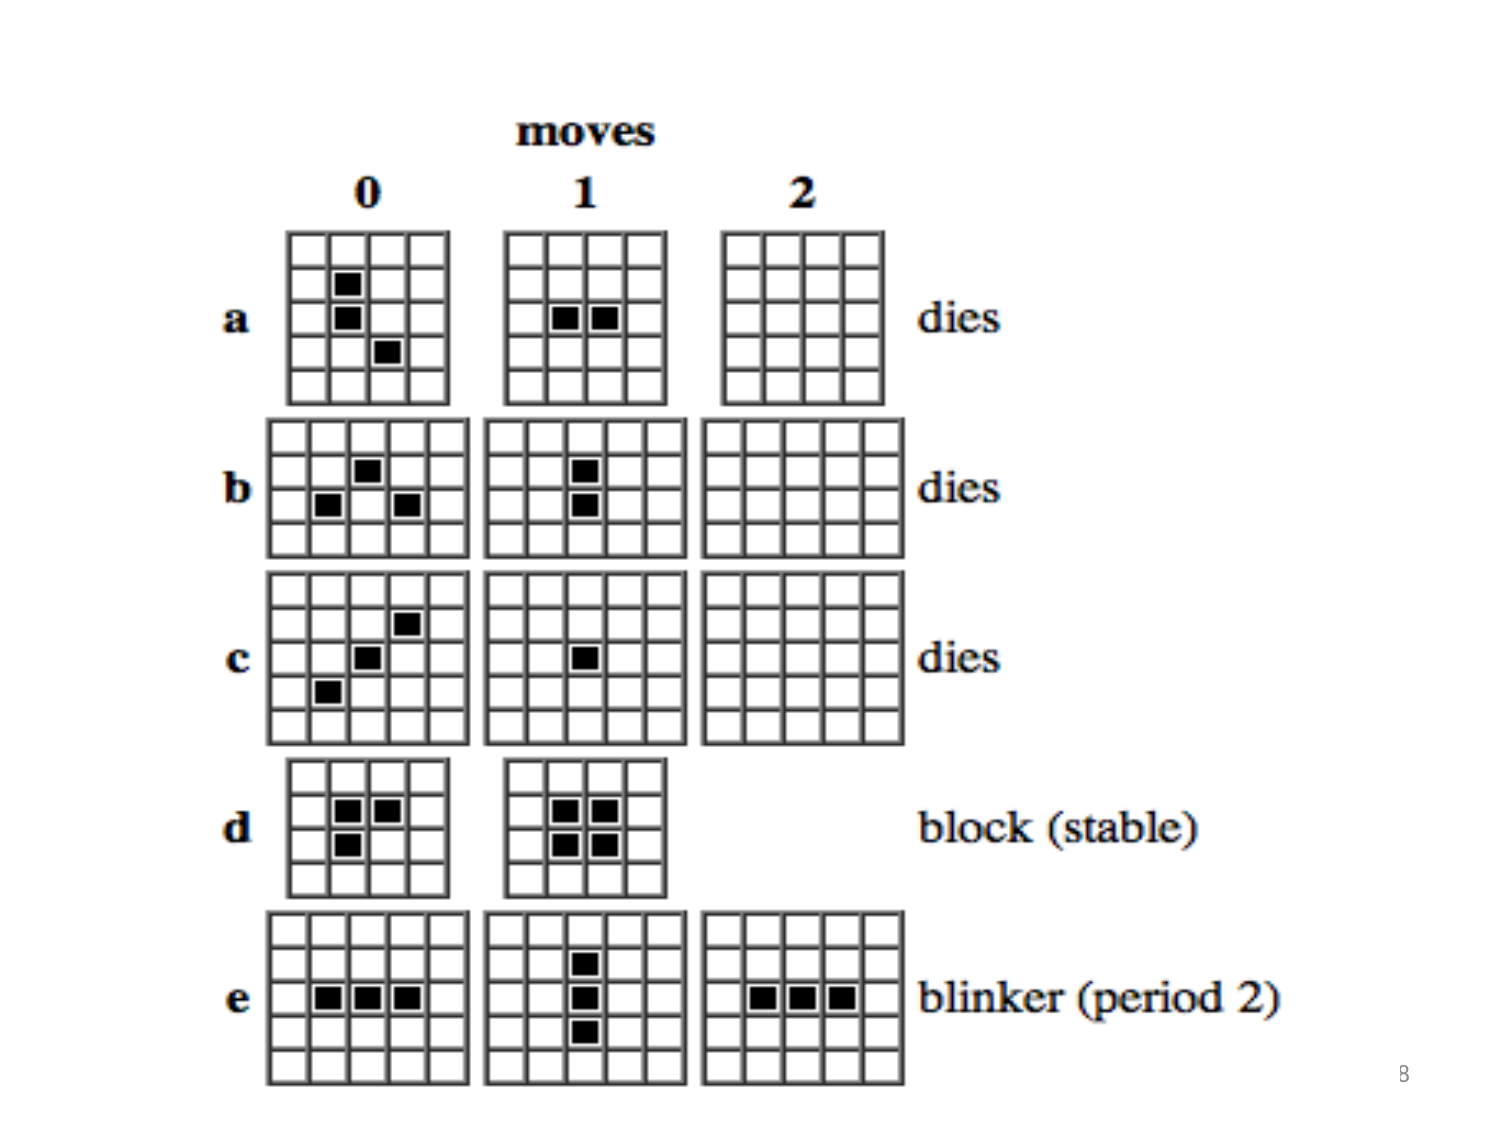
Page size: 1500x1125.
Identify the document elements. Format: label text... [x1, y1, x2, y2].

picture [135, 101, 1400, 1101]
slide_number 68 [1403, 1042, 1425, 1103]
